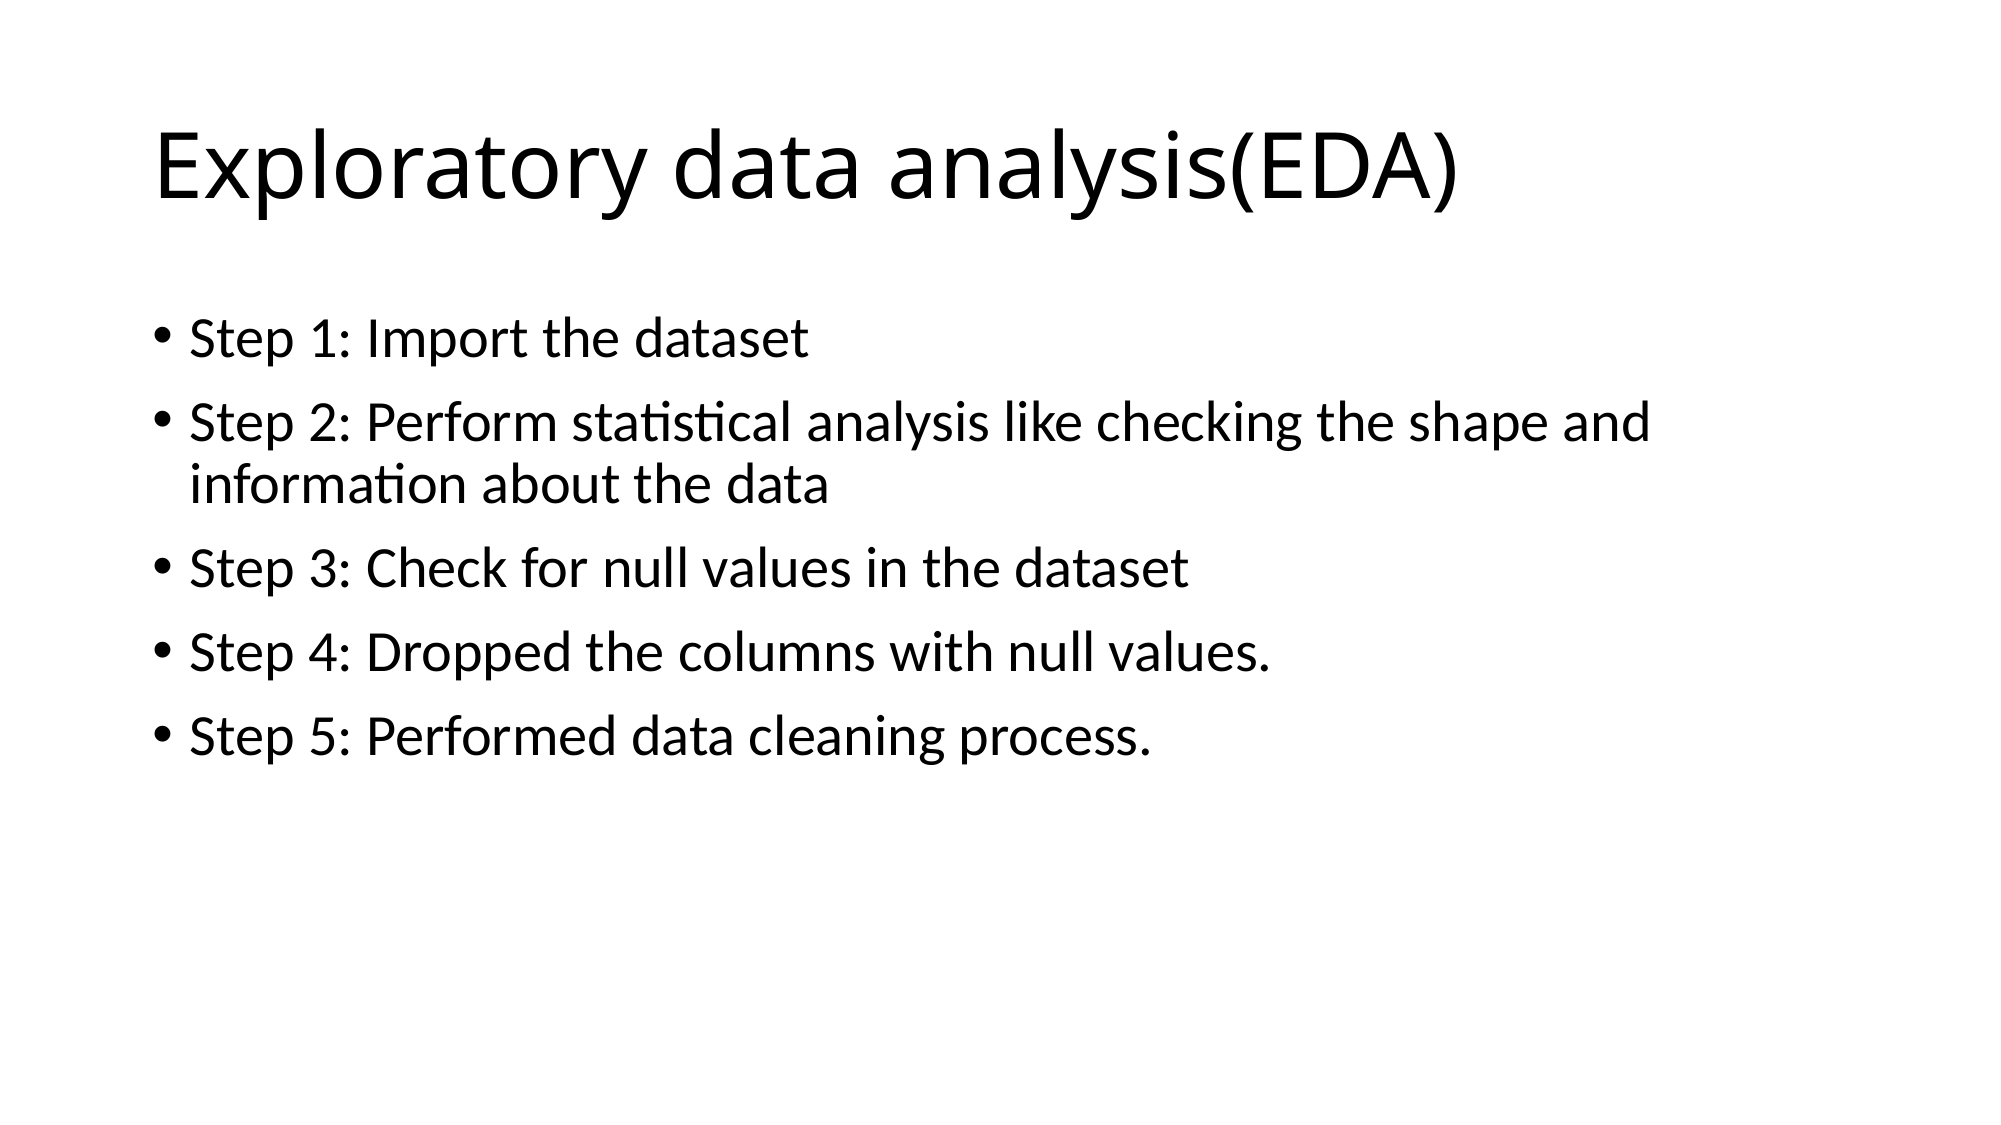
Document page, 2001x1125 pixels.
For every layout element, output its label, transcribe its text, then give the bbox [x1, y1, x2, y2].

title Exploratory data analysis(EDA) [137, 59, 1863, 278]
list Step 1: Import the dataset Step 2: Perform statistical analysis like checking the shape and information about the data Step 3: Check for null values in the dataset Step 4: Dropped the columns with null values. Step 5: Performed data cleaning process. [137, 299, 1863, 1014]
